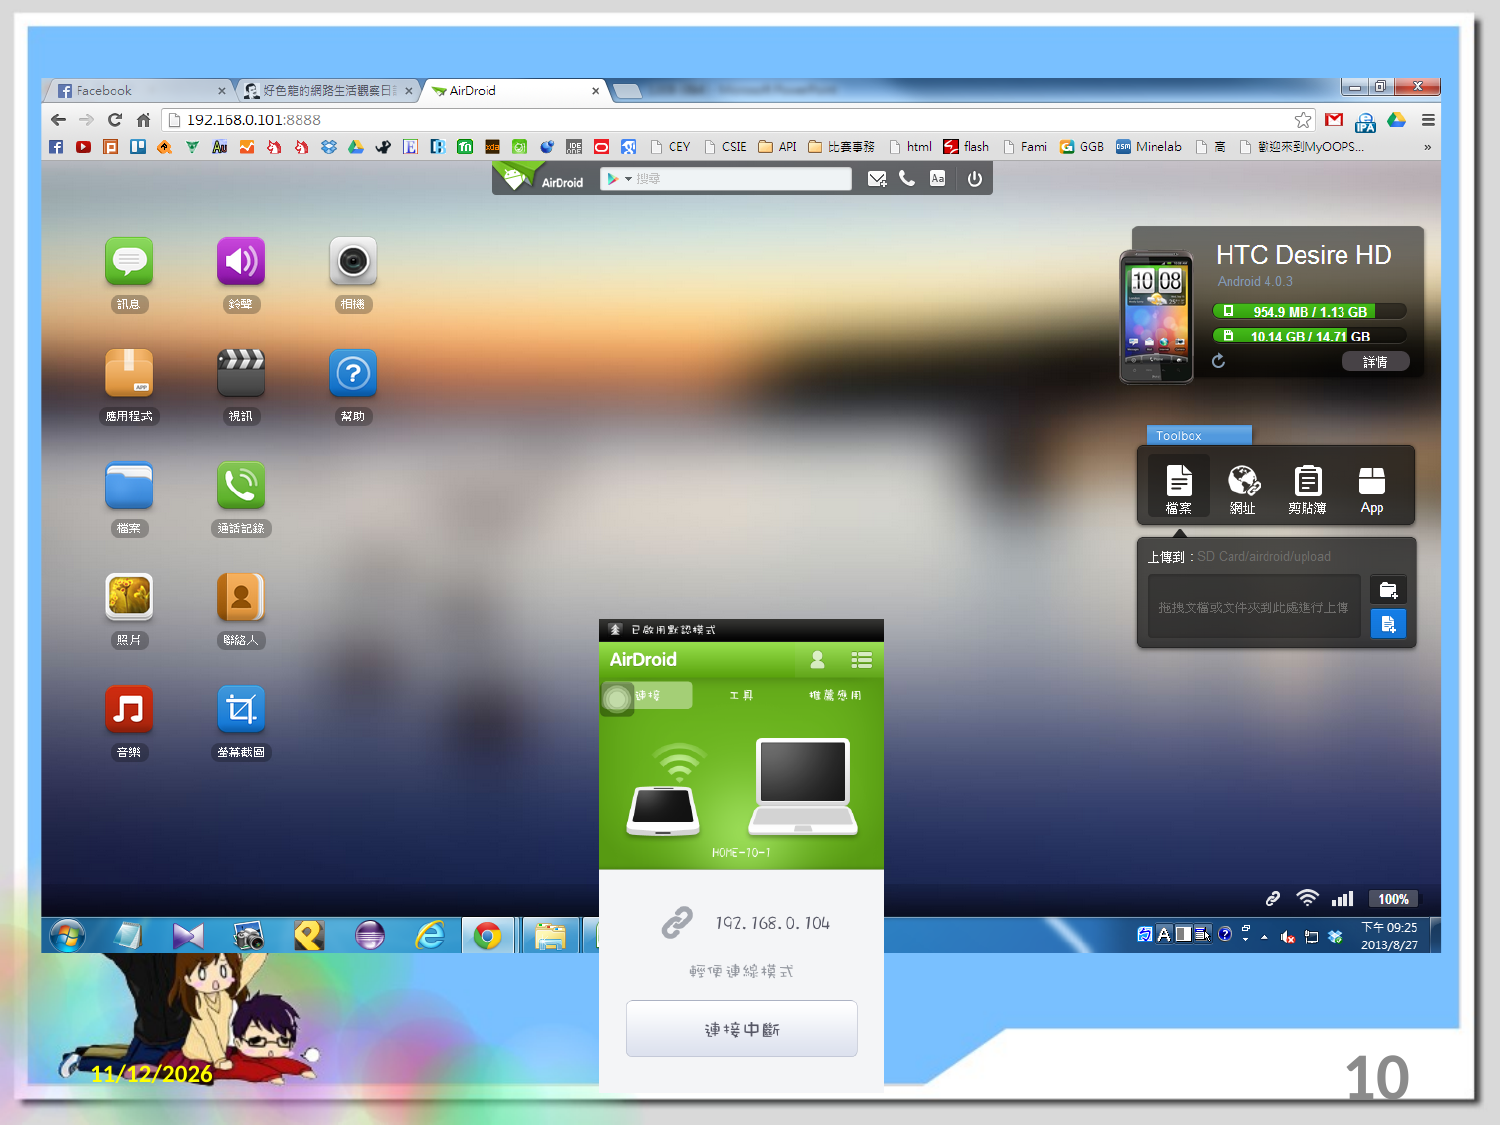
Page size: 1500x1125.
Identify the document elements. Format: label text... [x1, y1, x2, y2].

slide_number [75, 1042, 425, 1103]
picture [0, 0, 1500, 1125]
slide_number 10 [1074, 1042, 1425, 1103]
